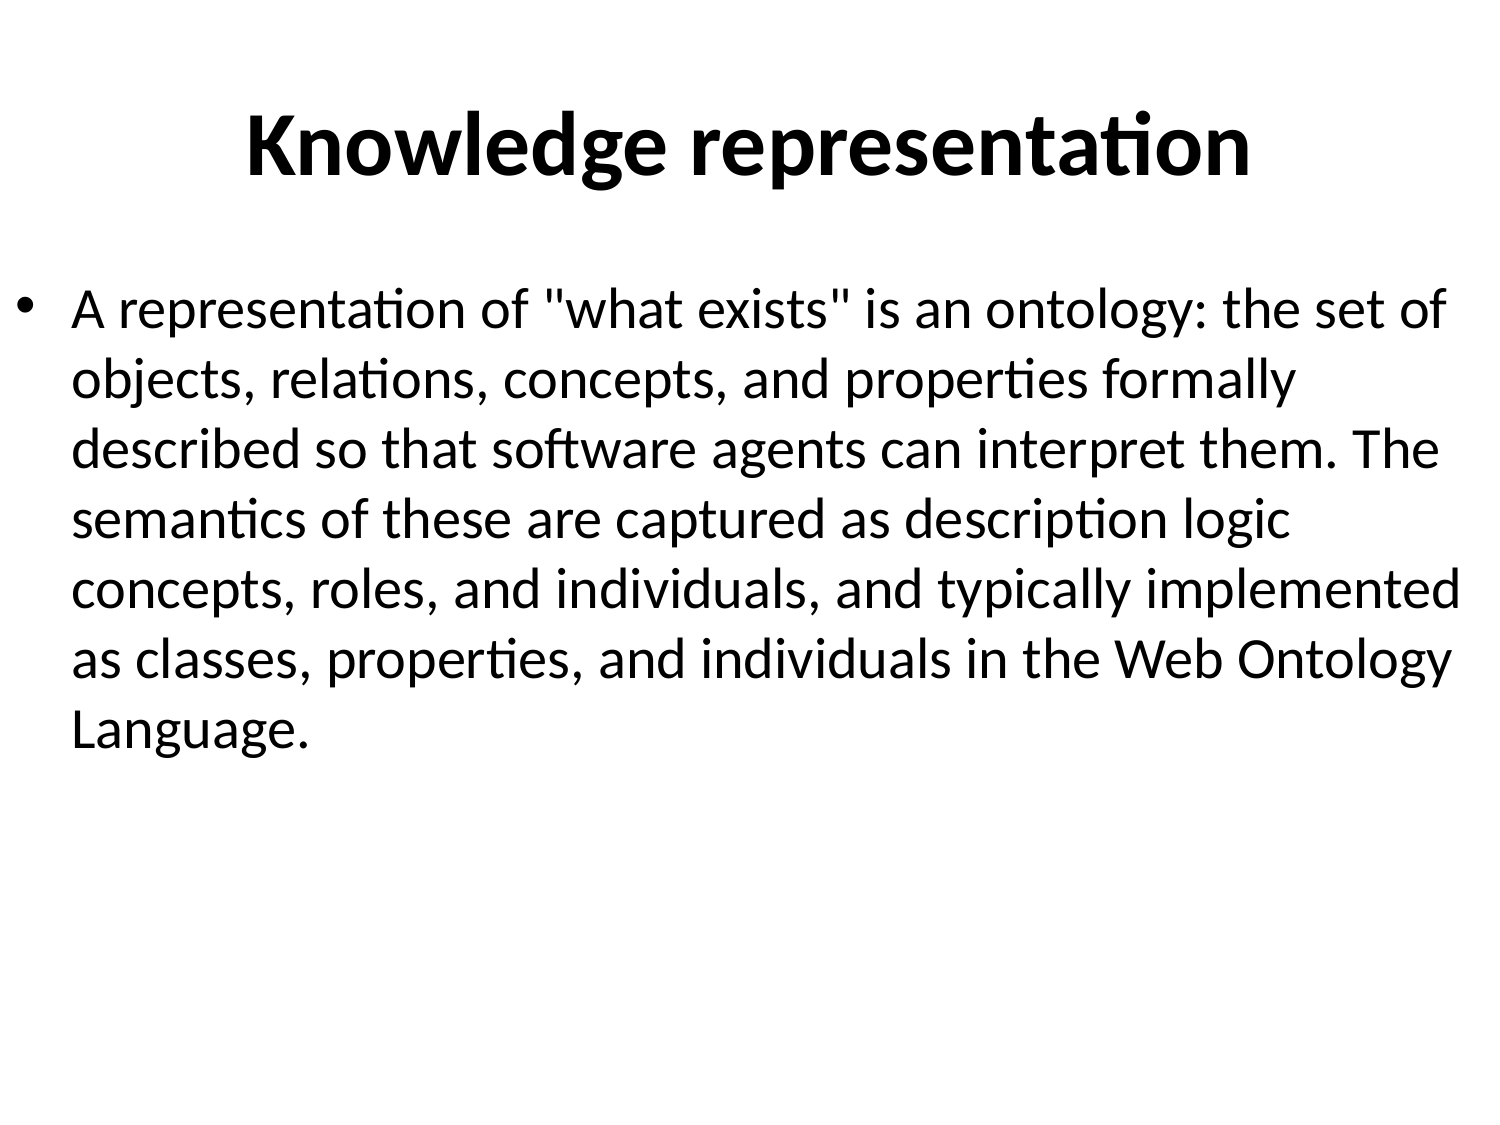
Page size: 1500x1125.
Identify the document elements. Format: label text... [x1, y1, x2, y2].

title Knowledge representation [75, 45, 1425, 233]
list A representation of "what exists" is an ontology: the set of objects, relations, concepts, and properties formally described so that software agents can interpret them. The semantics of these are captured as description logic concepts, roles, and individuals, and typically implemented as classes, properties, and individuals in the Web Ontology Language. [0, 262, 1500, 1005]
